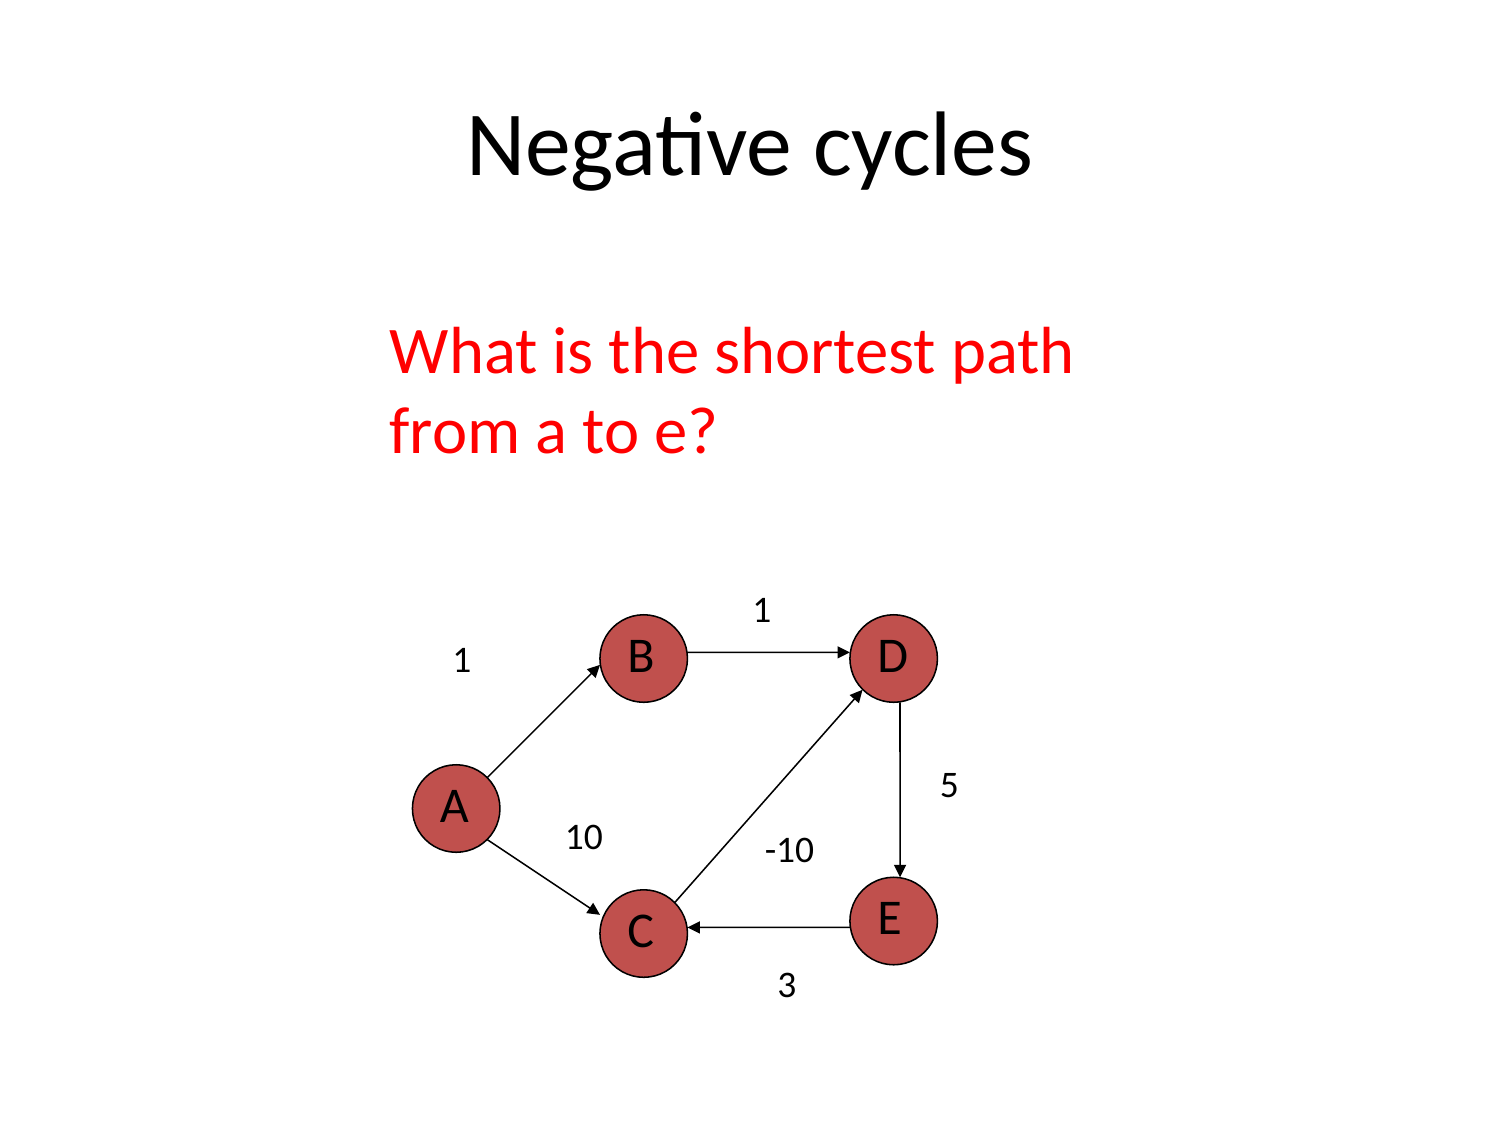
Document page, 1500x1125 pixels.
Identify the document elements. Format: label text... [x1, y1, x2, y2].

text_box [412, 764, 501, 853]
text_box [599, 889, 688, 978]
text_box [893, 710, 907, 875]
text_box What is the shortest path from a to e? [375, 299, 1225, 475]
text_box 3 [762, 952, 838, 1012]
text_box -10 [750, 817, 863, 877]
text_box 10 [549, 804, 663, 865]
text_box [500, 666, 594, 764]
text_box 1 [737, 577, 850, 637]
text_box [691, 646, 844, 659]
text_box [504, 850, 594, 915]
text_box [849, 614, 938, 703]
title Negative cycles [75, 45, 1425, 233]
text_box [599, 614, 688, 703]
text_box [691, 921, 844, 934]
text_box 1 [437, 627, 550, 687]
text_box 5 [924, 752, 1038, 813]
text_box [849, 876, 938, 965]
